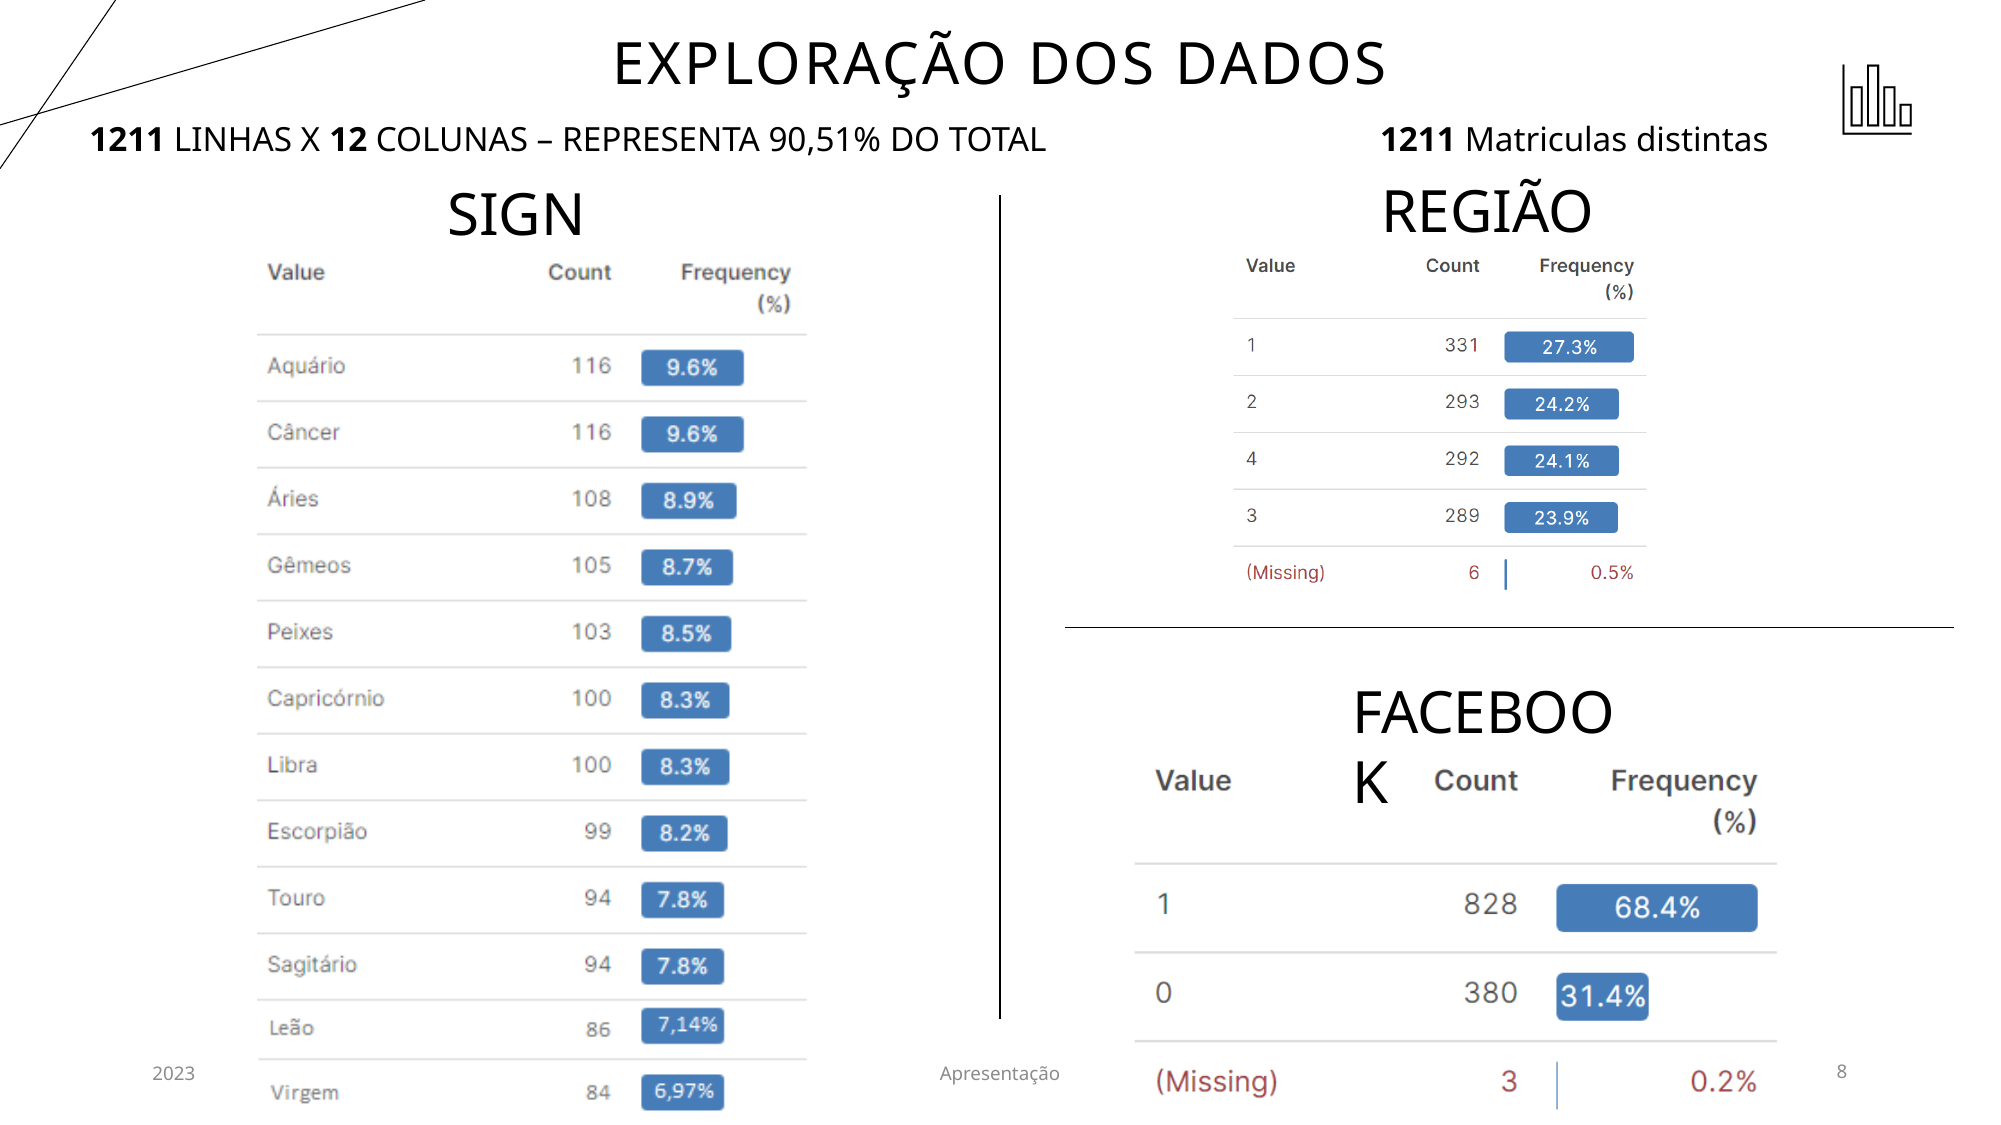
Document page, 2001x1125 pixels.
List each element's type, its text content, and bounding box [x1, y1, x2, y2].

title Exploração dos dados [137, 20, 1863, 110]
text_box SIGNO [432, 170, 633, 255]
picture [1124, 763, 1783, 1118]
picture [257, 255, 809, 1118]
picture [1232, 257, 1648, 591]
slide_number 2023 [137, 1042, 257, 1103]
text_box 1211 LINHAS X 12 COLUNAS – REPRESENTA 90,51% DO TOTAL 1211 Matriculas distintas [74, 110, 1910, 165]
text_box REGIÃO [1366, 166, 1685, 252]
slide_number 8 [1783, 1042, 1863, 1103]
text_box FACEBOOK [1337, 668, 1656, 763]
picture [1828, 50, 1926, 149]
footer Apresentação [809, 1042, 1124, 1103]
